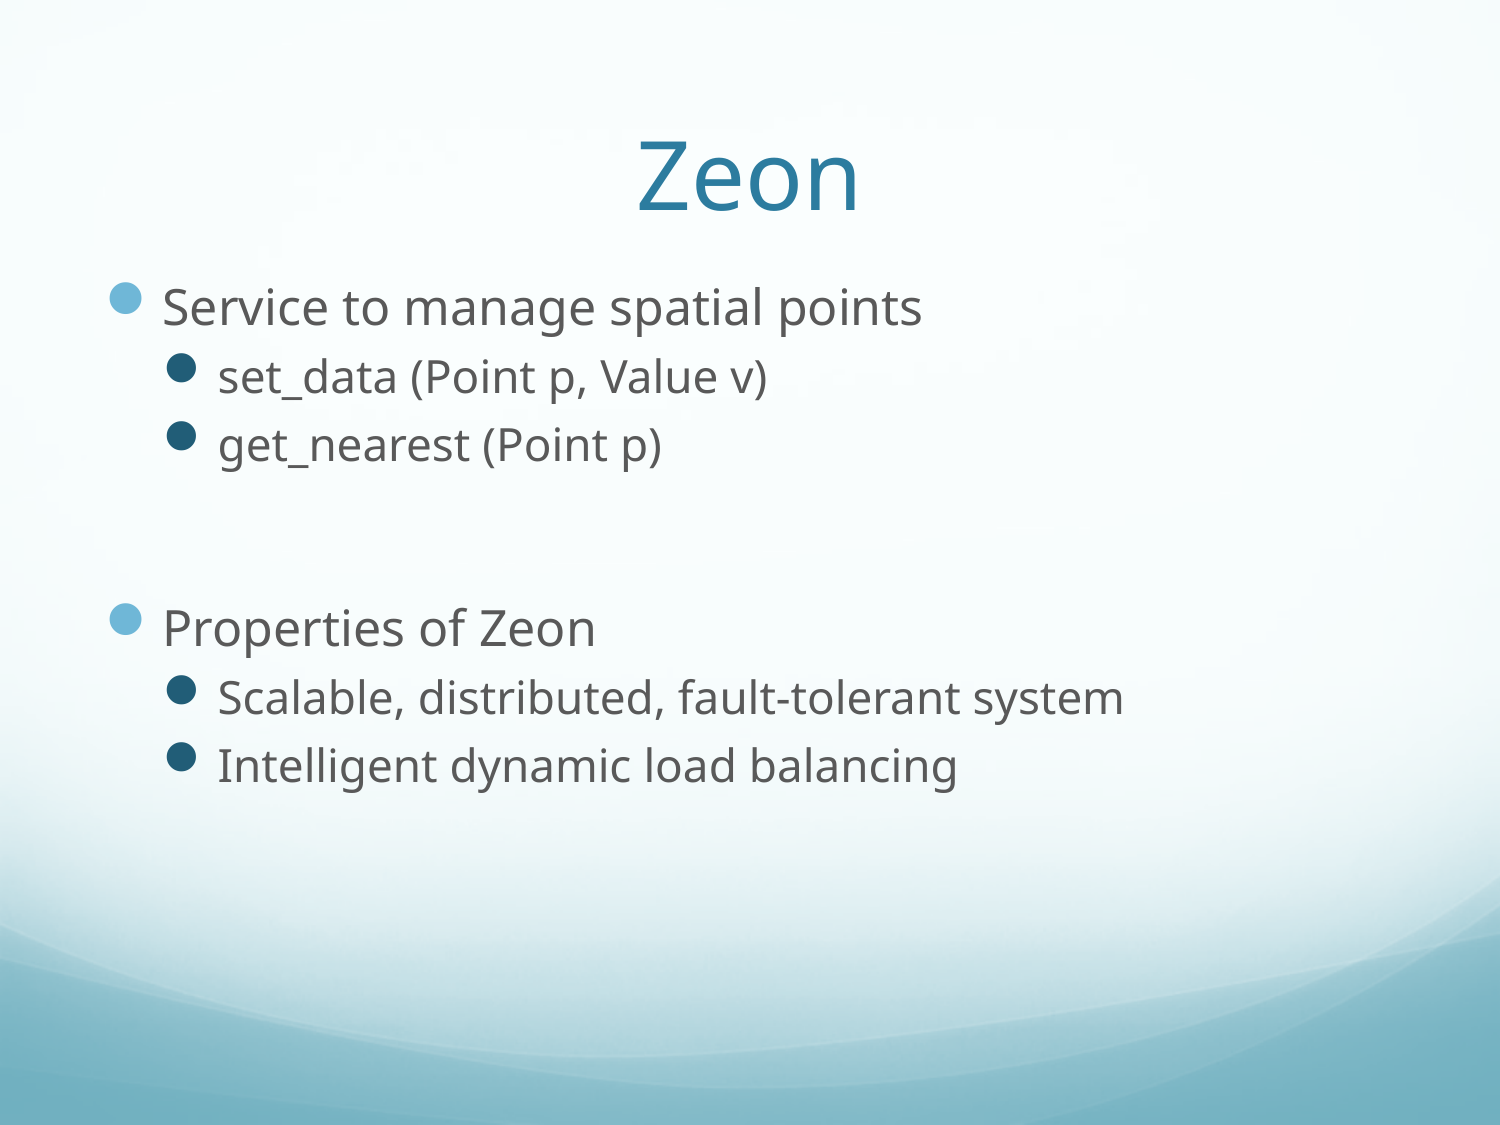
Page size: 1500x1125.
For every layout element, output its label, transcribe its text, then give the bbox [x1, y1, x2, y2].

list Service to manage spatial points set_data (Point p, Value v) get_nearest (Point p) Properties of Zeon Scalable, distributed, fault-tolerant system Intelligent dynamic load balancing [90, 267, 1410, 981]
title Zeon [90, 17, 1410, 237]
